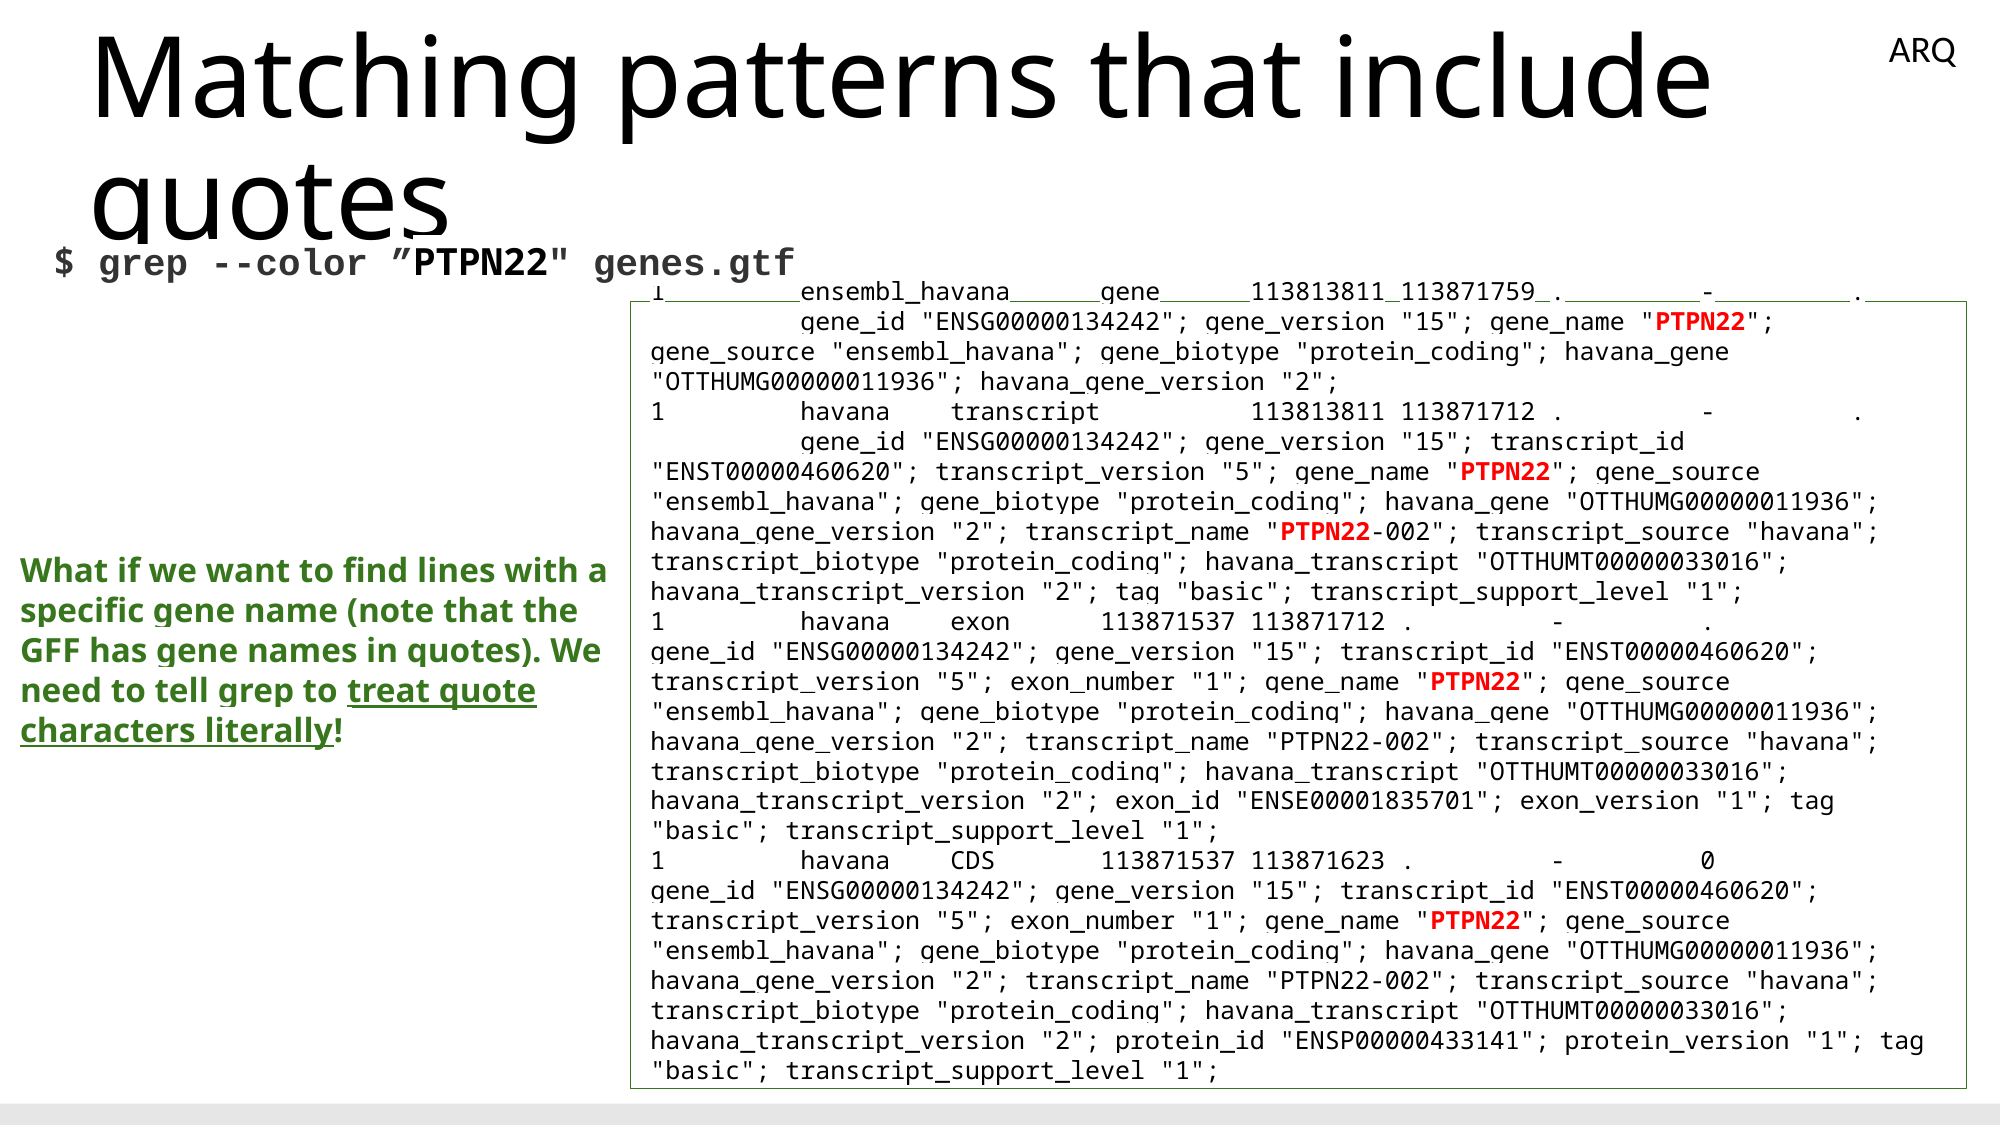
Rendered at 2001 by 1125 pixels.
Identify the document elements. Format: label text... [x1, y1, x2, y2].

text_box 1 ensembl_havana gene 113813811 113871759 . - . gene_id "ENSG00000134242"; gene_version "15"; gene_name "PTPN22"; gene_source "ensembl_havana"; gene_biotype "protein_coding"; havana_gene "OTTHUMG00000011936"; havana_gene_version "2"; 1 havana transcript 113813811 113871712 . - . gene_id "ENSG00000134242"; gene_version "15"; transcript_id "ENST00000460620"; transcript_version "5"; gene_name "PTPN22"; gene_source "ensembl_havana"; gene_biotype "protein_coding"; havana_gene "OTTHUMG00000011936"; havana_gene_version "2"; transcript_name "PTPN22-002"; transcript_source "havana"; transcript_biotype "protein_coding"; havana_transcript "OTTHUMT00000033016"; havana_transcript_version "2"; tag "basic"; transcript_support_level "1"; 1 havana exon 113871537 113871712 . - . gene_id "ENSG00000134242"; gene_version "15"; transcript_id "ENST00000460620"; transcript_version "5"; exon_number "1"; gene_name "PTPN22"; gene_source "ensembl_havana"; gene_biotype "protein_coding"; havana_gene "OTTHUMG00000011936"; havana_gene_version "2"; transcript_name "PTPN22-002"; transcript_source "havana"; transcript_biotype "protein_coding"; havana_transcript "OTTHUMT00000033016"; havana_transcript_version "2"; exon_id "ENSE00001835701"; exon_version "1"; tag "basic"; transcript_support_level "1"; 1 havana CDS 113871537 113871623 . - 0 gene_id "ENSG00000134242"; gene_version "15"; transcript_id "ENST00000460620"; transcript_version "5"; exon_number "1"; gene_name "PTPN22"; gene_source "ensembl_havana"; gene_biotype "protein_coding"; havana_gene "OTTHUMG00000011936"; havana_gene_version "2"; transcript_name "PTPN22-002"; transcript_source "havana"; transcript_biotype "protein_coding"; havana_transcript "OTTHUMT00000033016"; havana_transcript_version "2"; protein_id "ENSP00000433141"; protein_version "1"; tag "basic"; transcript_support_level "1"; [630, 301, 1967, 1089]
text_box ARQ [1874, 17, 1987, 78]
title Matching patterns that include quotes [68, 78, 1932, 261]
text_box What if we want to find lines with a specific gene name (note that the GFF has gene names in quotes). We need to tell grep to treat quote characters literally! [0, 321, 657, 978]
text_box $ grep --color ”PTPN22" genes.gtf [33, 188, 1017, 332]
